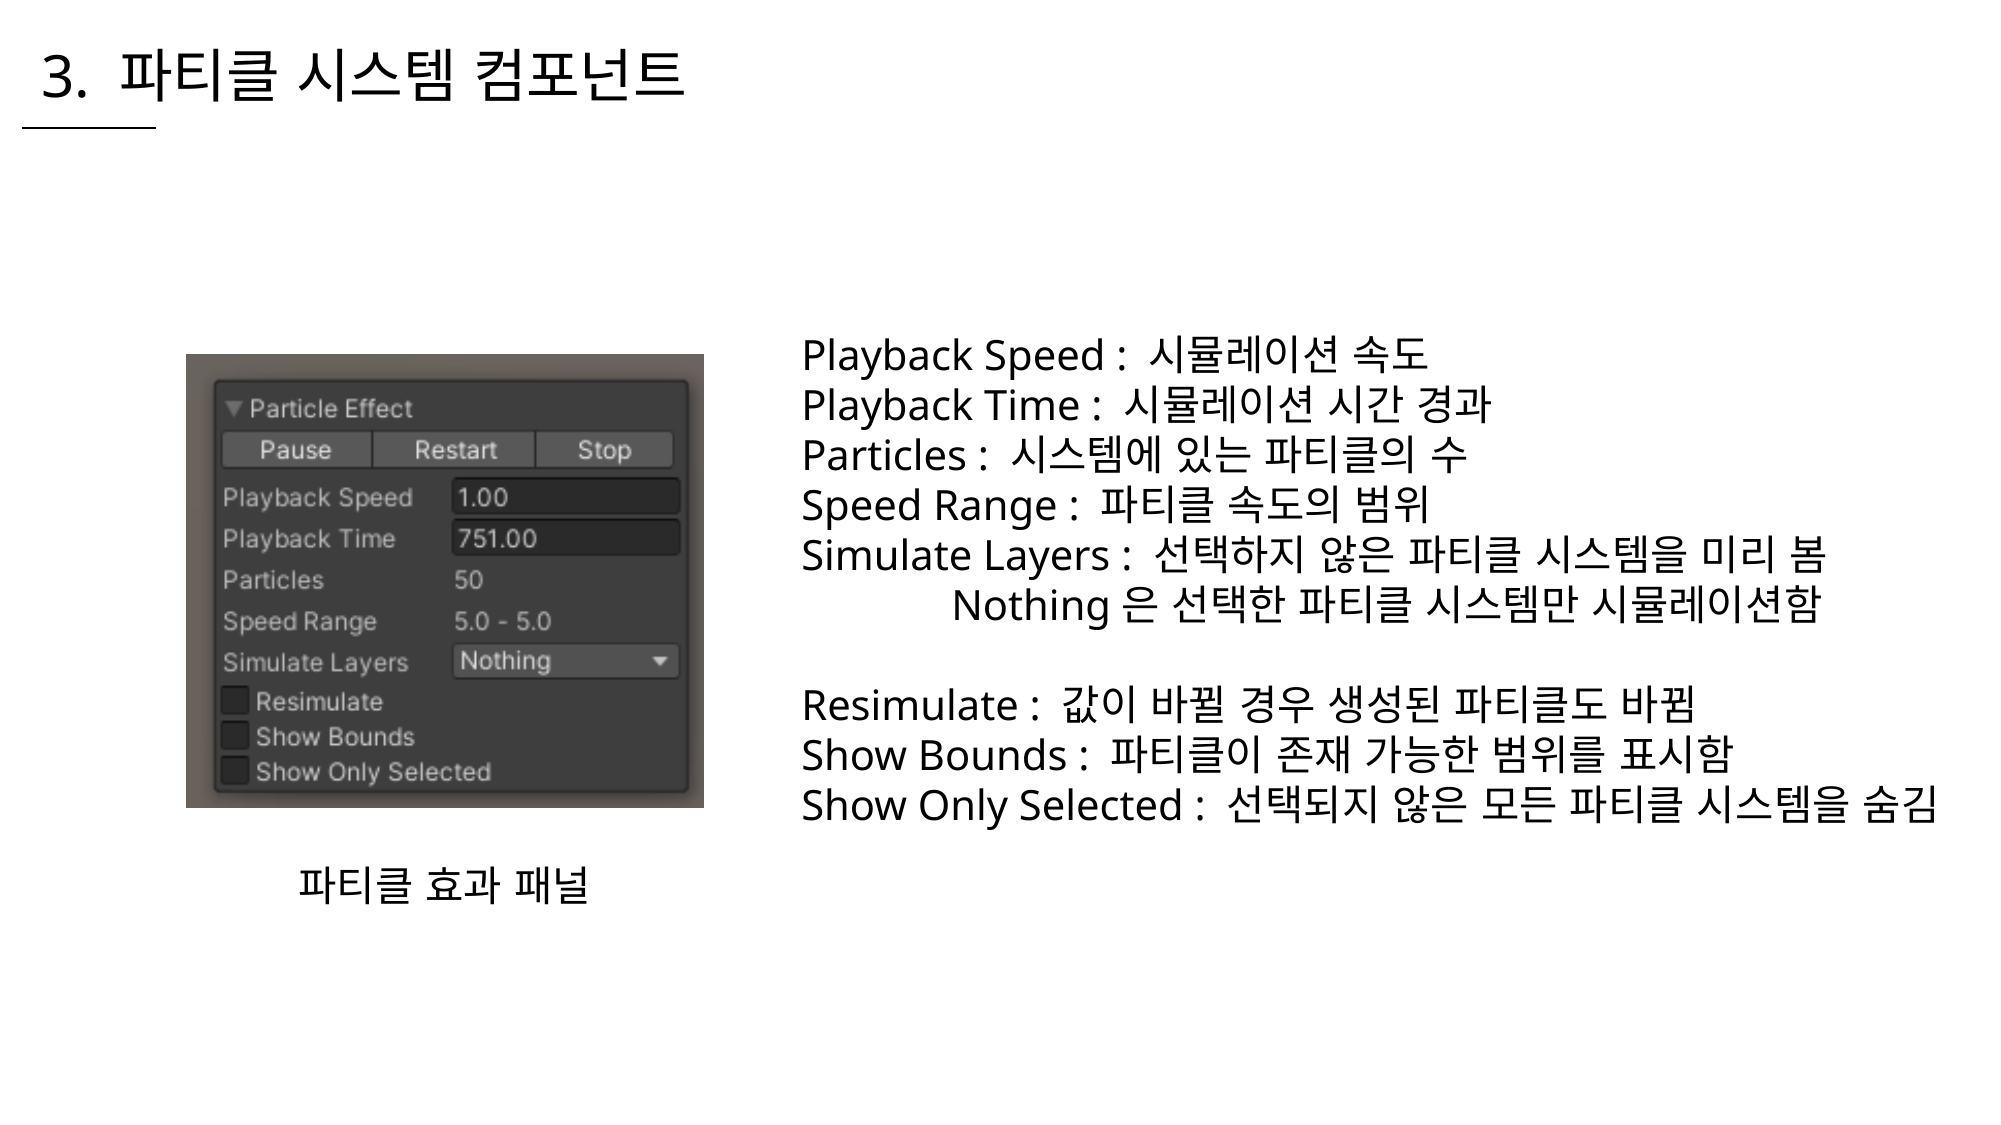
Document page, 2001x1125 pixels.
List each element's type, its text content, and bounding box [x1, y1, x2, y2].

text_box Playback Speed : 시뮬레이션 속도 Playback Time : 시뮬레이션 시간 경과 Particles : 시스템에 있는 파티클의 수 Speed Range : 파티클 속도의 범위 Simulate Layers : 선택하지 않은 파티클 시스템을 미리 봄 Nothing은 선택한 파티클 시스템만 시뮬레이션함 Resimulate : 값이 바뀔 경우 생성된 파티클도 바뀜 Show Bounds : 파티클이 존재 가능한 범위를 표시함 Show Only Selected : 선택되지 않은 모든 파티클 시스템을 숨김 [786, 321, 1955, 837]
text_box 파티클 효과 패널 [283, 852, 607, 918]
picture [186, 354, 704, 808]
text_box 3. 파티클 시스템 컴포넌트 [26, 31, 702, 117]
